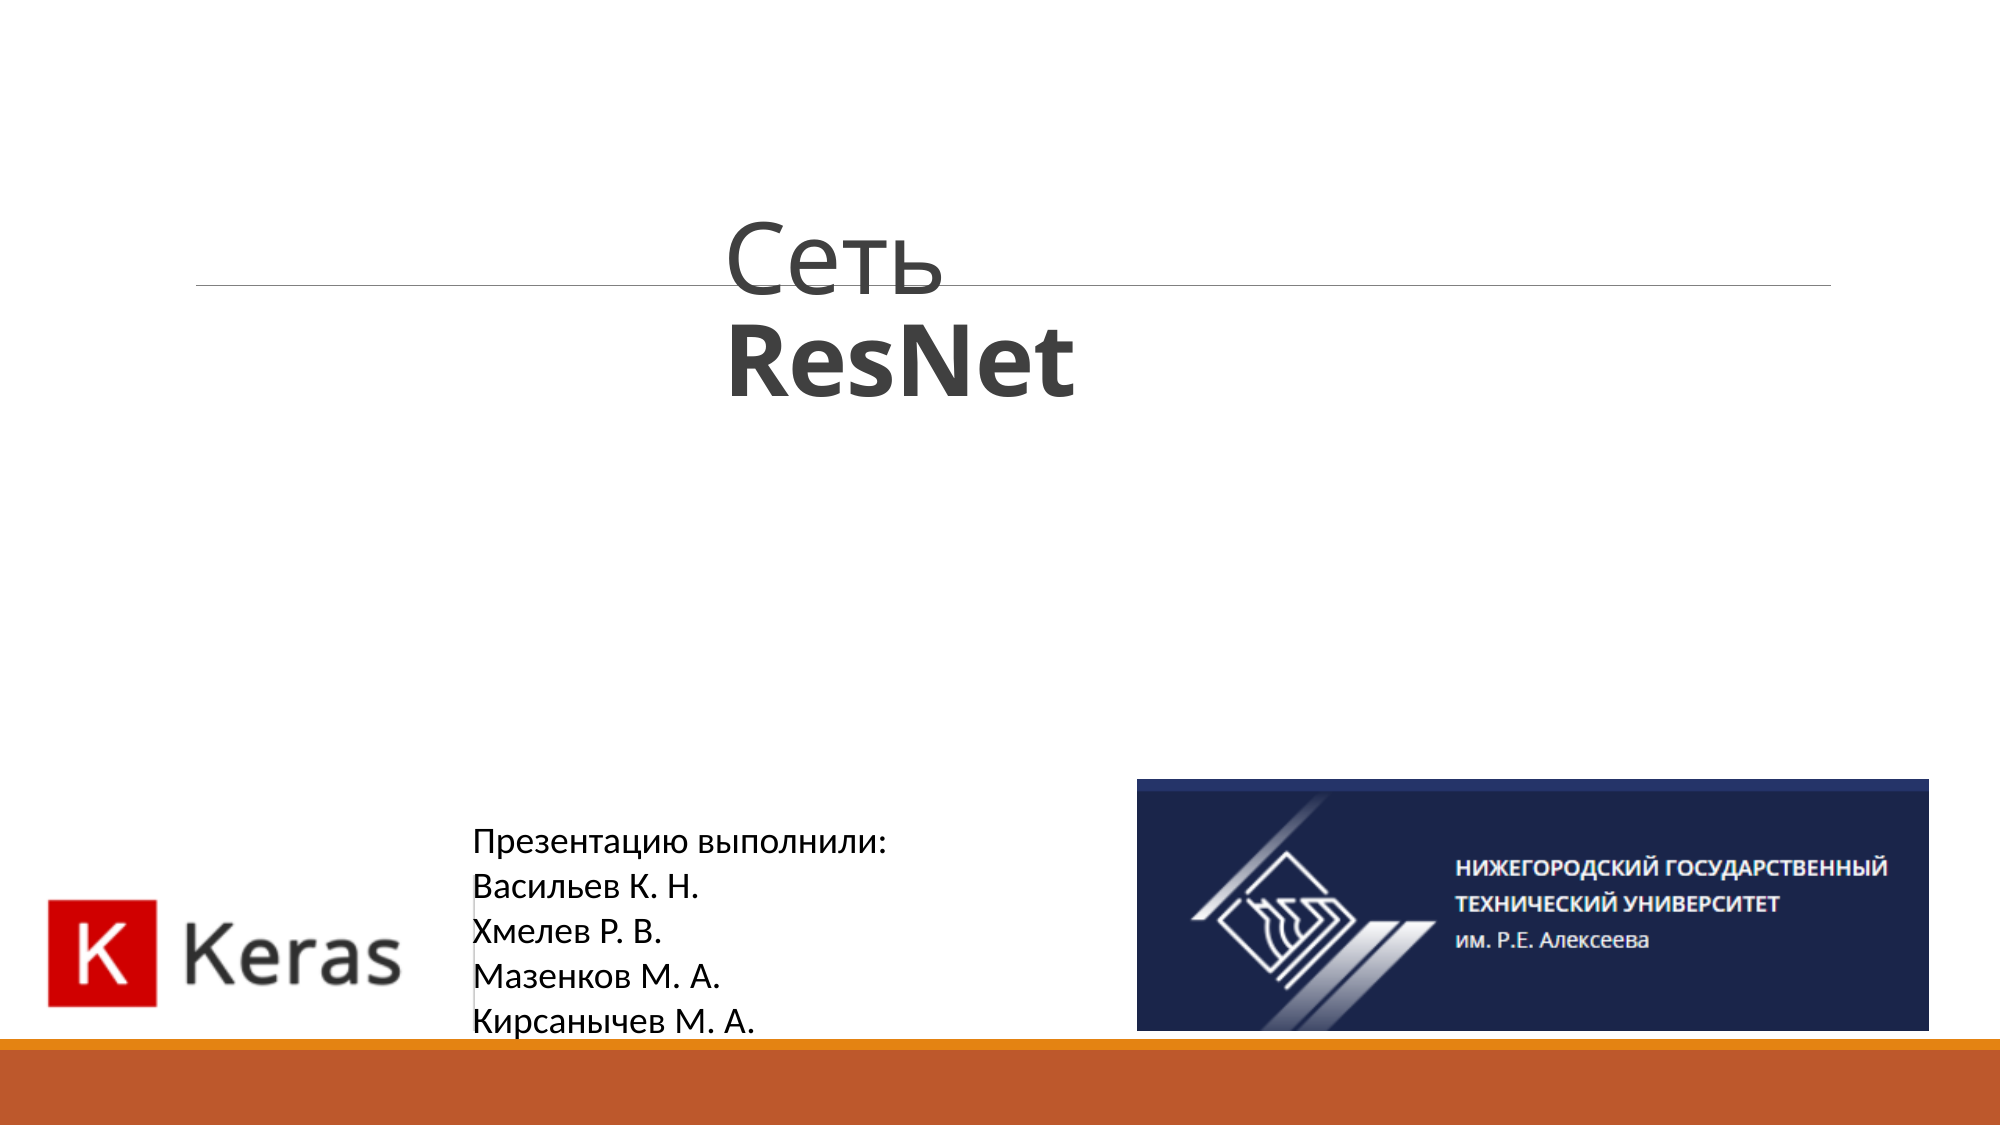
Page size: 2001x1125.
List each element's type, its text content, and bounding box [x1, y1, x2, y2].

picture [1137, 778, 1929, 1032]
picture [0, 875, 476, 1032]
title Сеть ResNet [708, 306, 1262, 545]
text_box Презентацию выполнили: Васильев К. Н. Хмелев Р. В. Мазенков М. А. Кирсанычев М. А. [457, 808, 1193, 1049]
